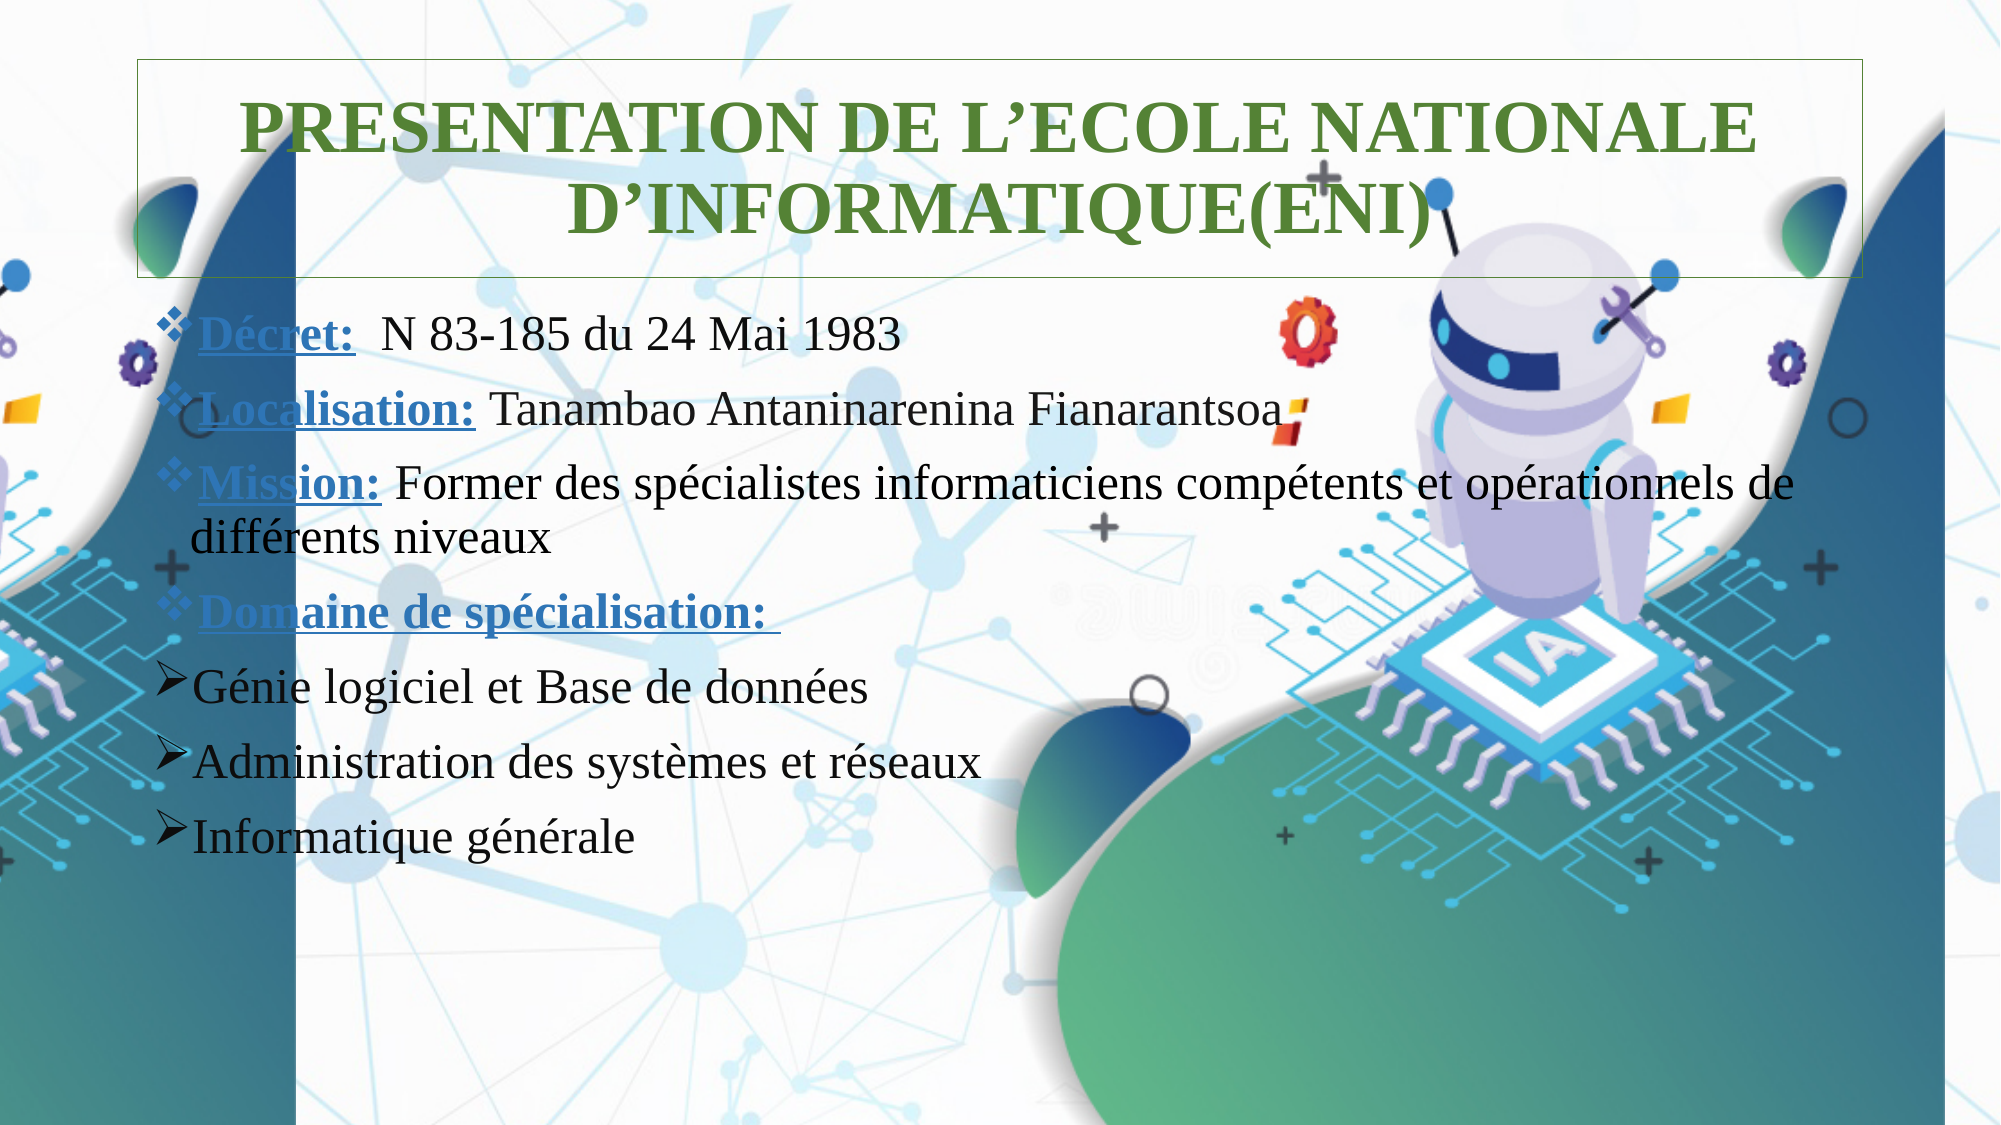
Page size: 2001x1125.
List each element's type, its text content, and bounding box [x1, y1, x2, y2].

title PRESENTATION DE L’ECOLE NATIONALE D’INFORMATIQUE(ENI) [137, 59, 1863, 278]
list Décret: N 83-185 du 24 Mai 1983 Localisation: Tanambao Antaninarenina Fianarantsoa Mission: Former des spécialistes informaticiens compétents et opérationnels de différents niveaux Domaine de spécialisation: Génie logiciel et Base de données Administration des systèmes et réseaux Informatique générale [137, 299, 1863, 1014]
picture [0, 0, 2001, 1125]
